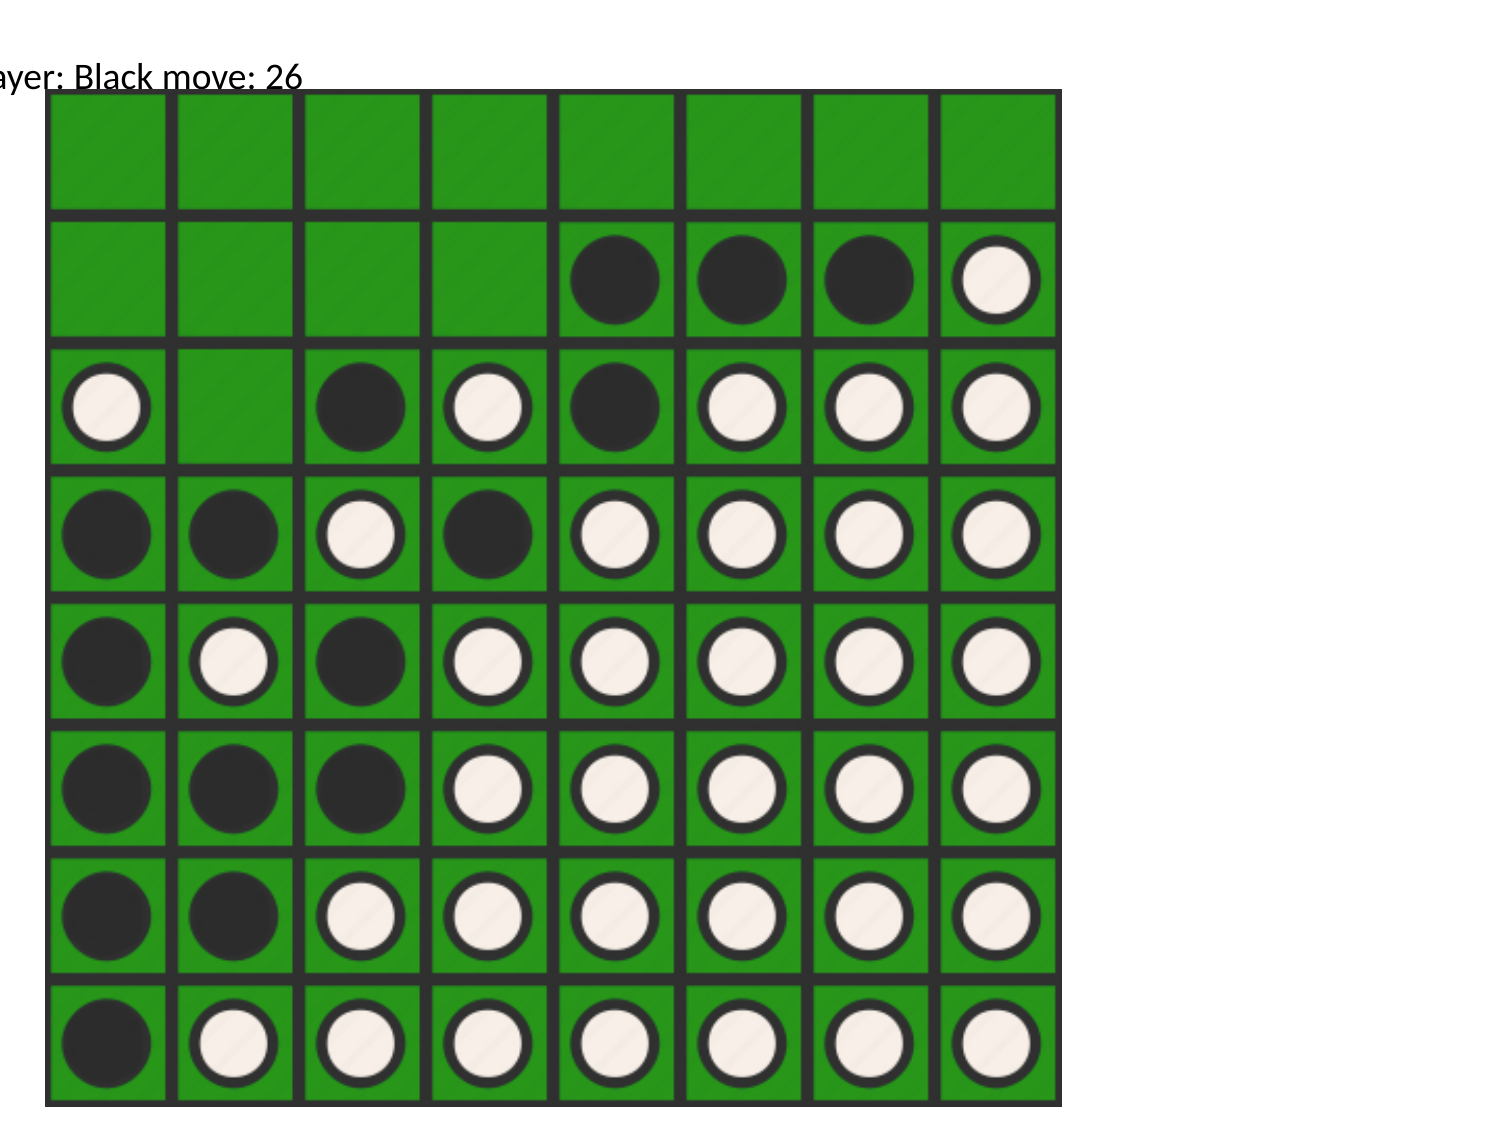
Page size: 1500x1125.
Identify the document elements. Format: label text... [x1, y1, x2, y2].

picture [44, 89, 1062, 1107]
text_box turn: 47 player: Black move: 26 [0, 44, 319, 105]
